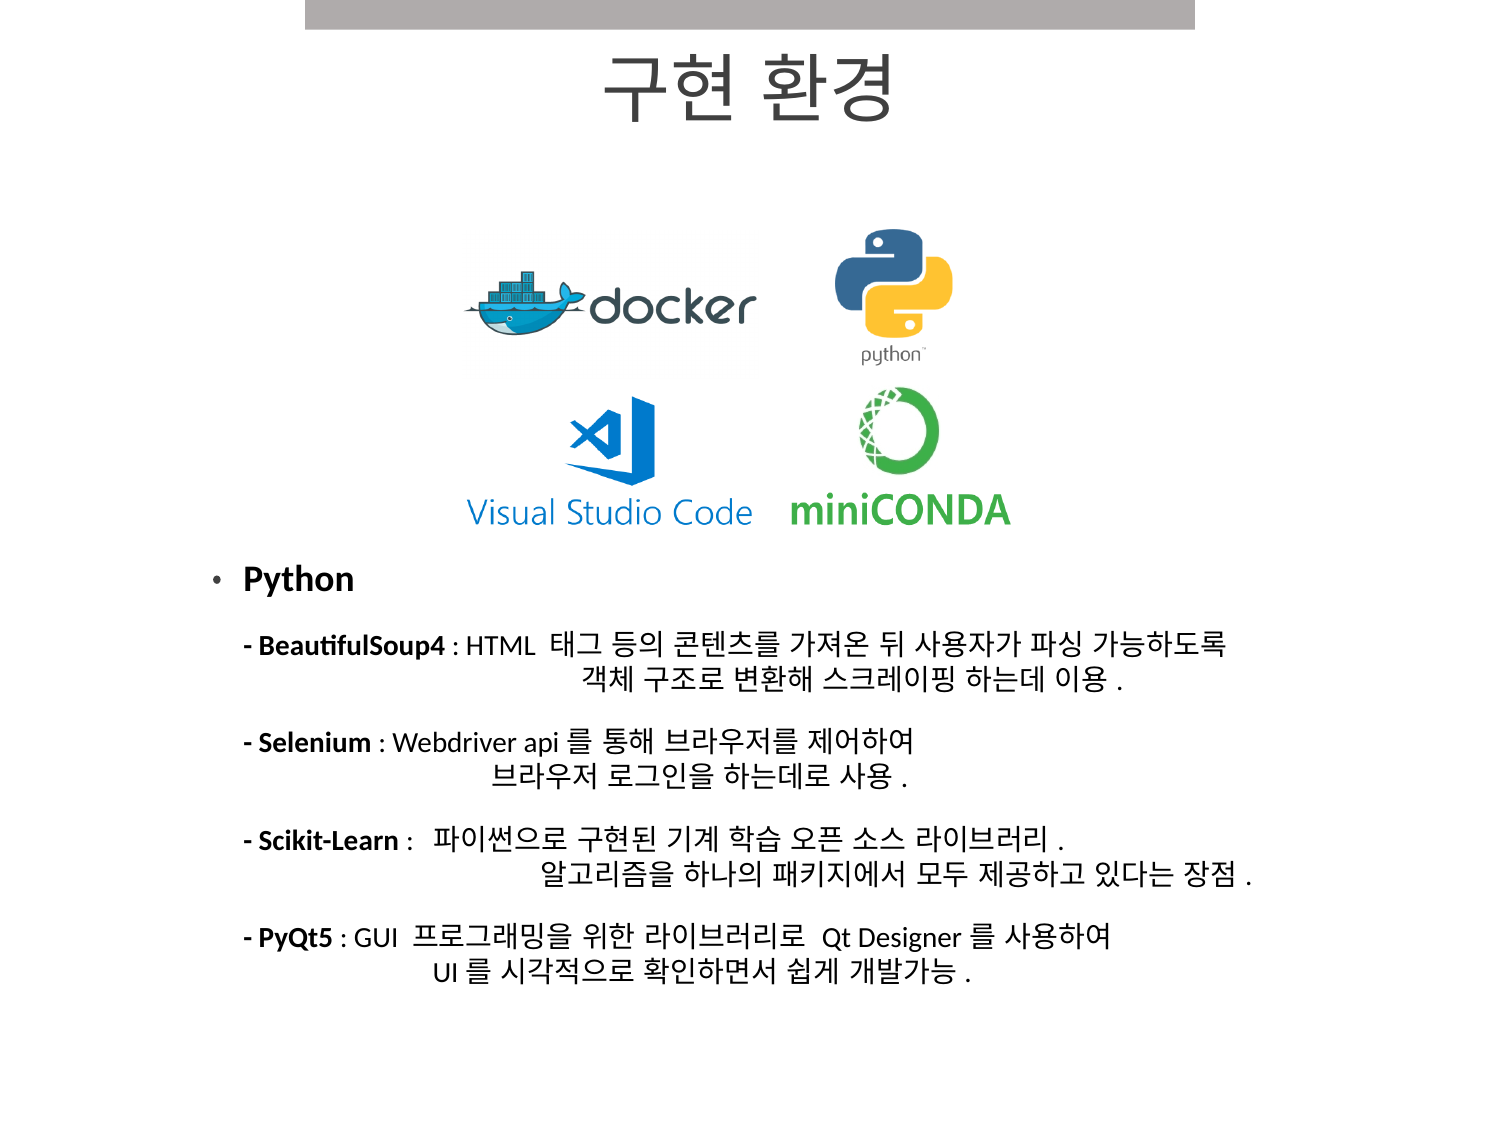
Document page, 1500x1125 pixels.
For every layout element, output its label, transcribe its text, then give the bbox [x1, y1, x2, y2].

text_box 구현 환경 [113, 37, 1386, 146]
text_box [462, 222, 1038, 559]
text_box [212, 574, 222, 585]
text_box Python - BeautifulSoup4 : HTML 태그 등의 콘텐츠를 가져온 뒤 사용자가 파싱 가능하도록 객체 구조로 변환해 스크레이핑 하는데 이용. - Selenium : Webdriver api를 통해 브라우저를 제어하여 브라우저 로그인을 하는데로 사용. - Scikit-Learn : 파이썬으로 구현된 기계 학습 오픈 소스 라이브러리. 알고리즘을 하나의 패키지에서 모두 제공하고 있다는 장점. - PyQt5 : GUI 프로그래밍을 위한 라이브러리로 Qt Designer를 사용하여 UI를 시각적으로 확인하면서 쉽게 개발가능. [228, 546, 1268, 996]
text_box [304, 0, 1196, 31]
